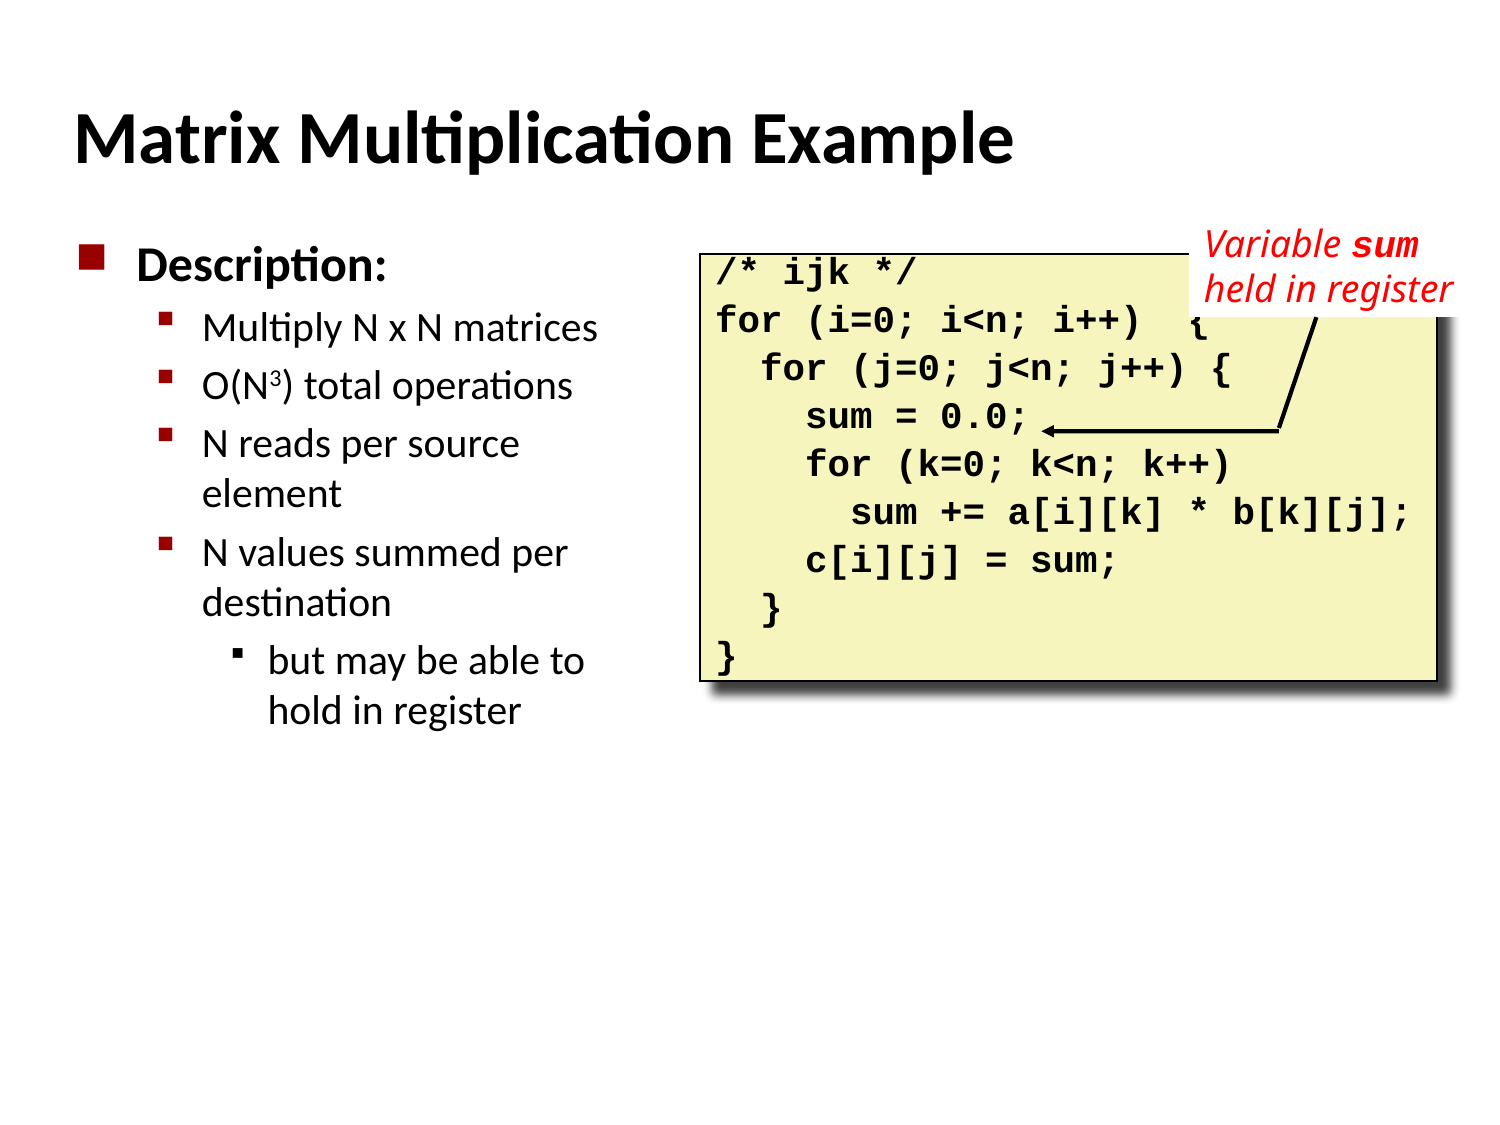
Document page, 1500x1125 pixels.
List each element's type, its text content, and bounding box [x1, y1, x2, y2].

text_box Variable sum held in register [1189, 212, 1469, 317]
title Matrix Multiplication Example [58, 71, 1305, 197]
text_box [1041, 316, 1317, 432]
list Description: Multiply N x N matrices O(N3) total operations N reads per source element N values summed per destination but may be able to hold in register [64, 223, 663, 1040]
text_box /* ijk */ for (i=0; i<n; i++) { for (j=0; j<n; j++) { sum = 0.0; for (k=0; k<n; k++) sum += a[i][k] * b[k][j]; c[i][j] = sum; } } [700, 253, 1438, 682]
